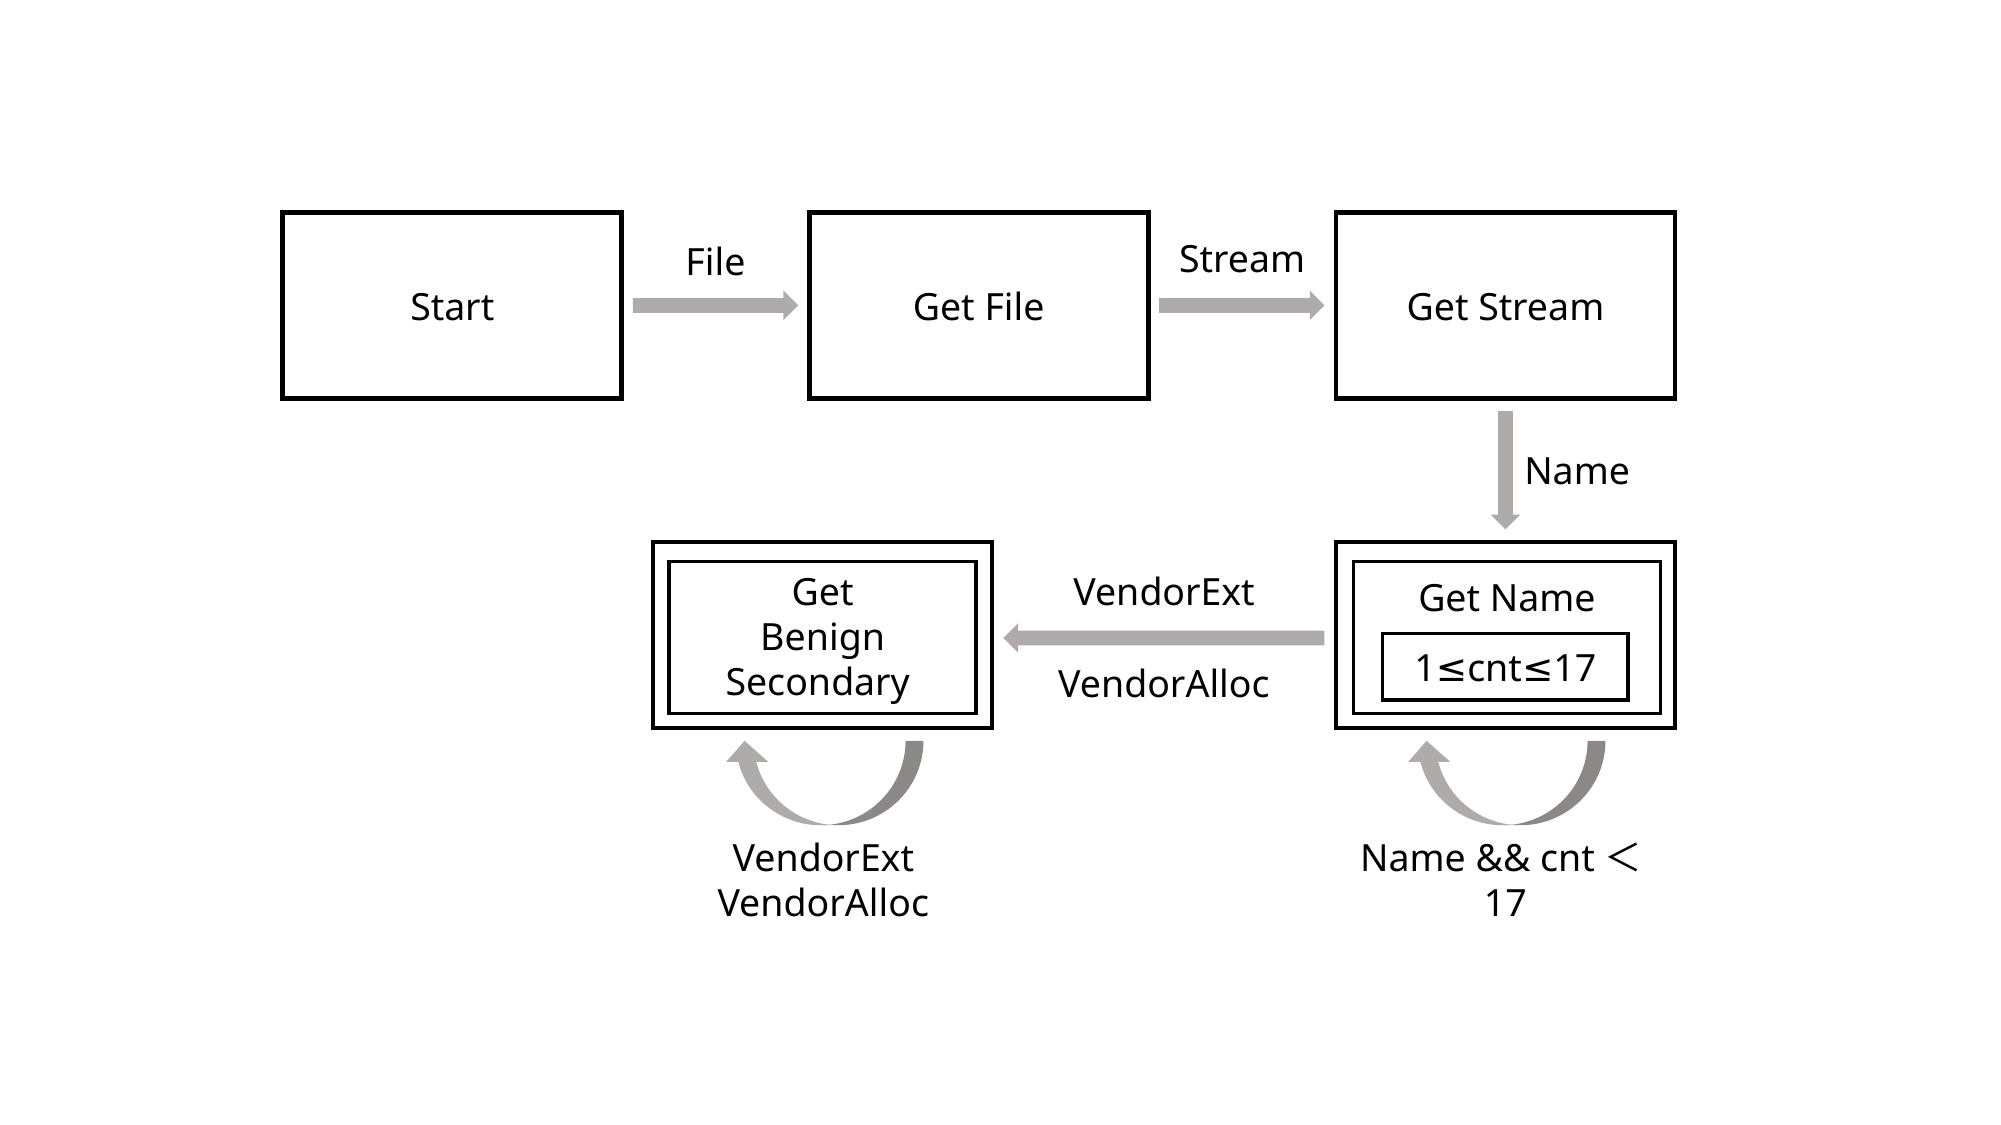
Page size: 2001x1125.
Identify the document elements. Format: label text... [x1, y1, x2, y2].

text_box [1405, 739, 1607, 826]
text_box [1335, 541, 1676, 729]
text_box [1488, 410, 1523, 531]
text_box Get File [808, 211, 1149, 399]
text_box Name [1506, 439, 1648, 500]
text_box VendorAlloc [1039, 652, 1289, 713]
text_box File [645, 230, 786, 290]
text_box VendorExt VendorAlloc [653, 826, 993, 931]
text_box [668, 561, 977, 714]
text_box Name && cnt＜17 [1335, 826, 1675, 931]
text_box [723, 739, 925, 826]
text_box Start [282, 211, 623, 399]
text_box [1352, 561, 1661, 714]
text_box [1158, 288, 1327, 323]
text_box Get Stream [1335, 211, 1676, 399]
text_box Get Benign Secondary [652, 541, 993, 729]
text_box [1002, 620, 1326, 656]
text_box [631, 290, 800, 323]
text_box VendorExt [1039, 560, 1289, 620]
text_box Stream [1159, 227, 1325, 288]
